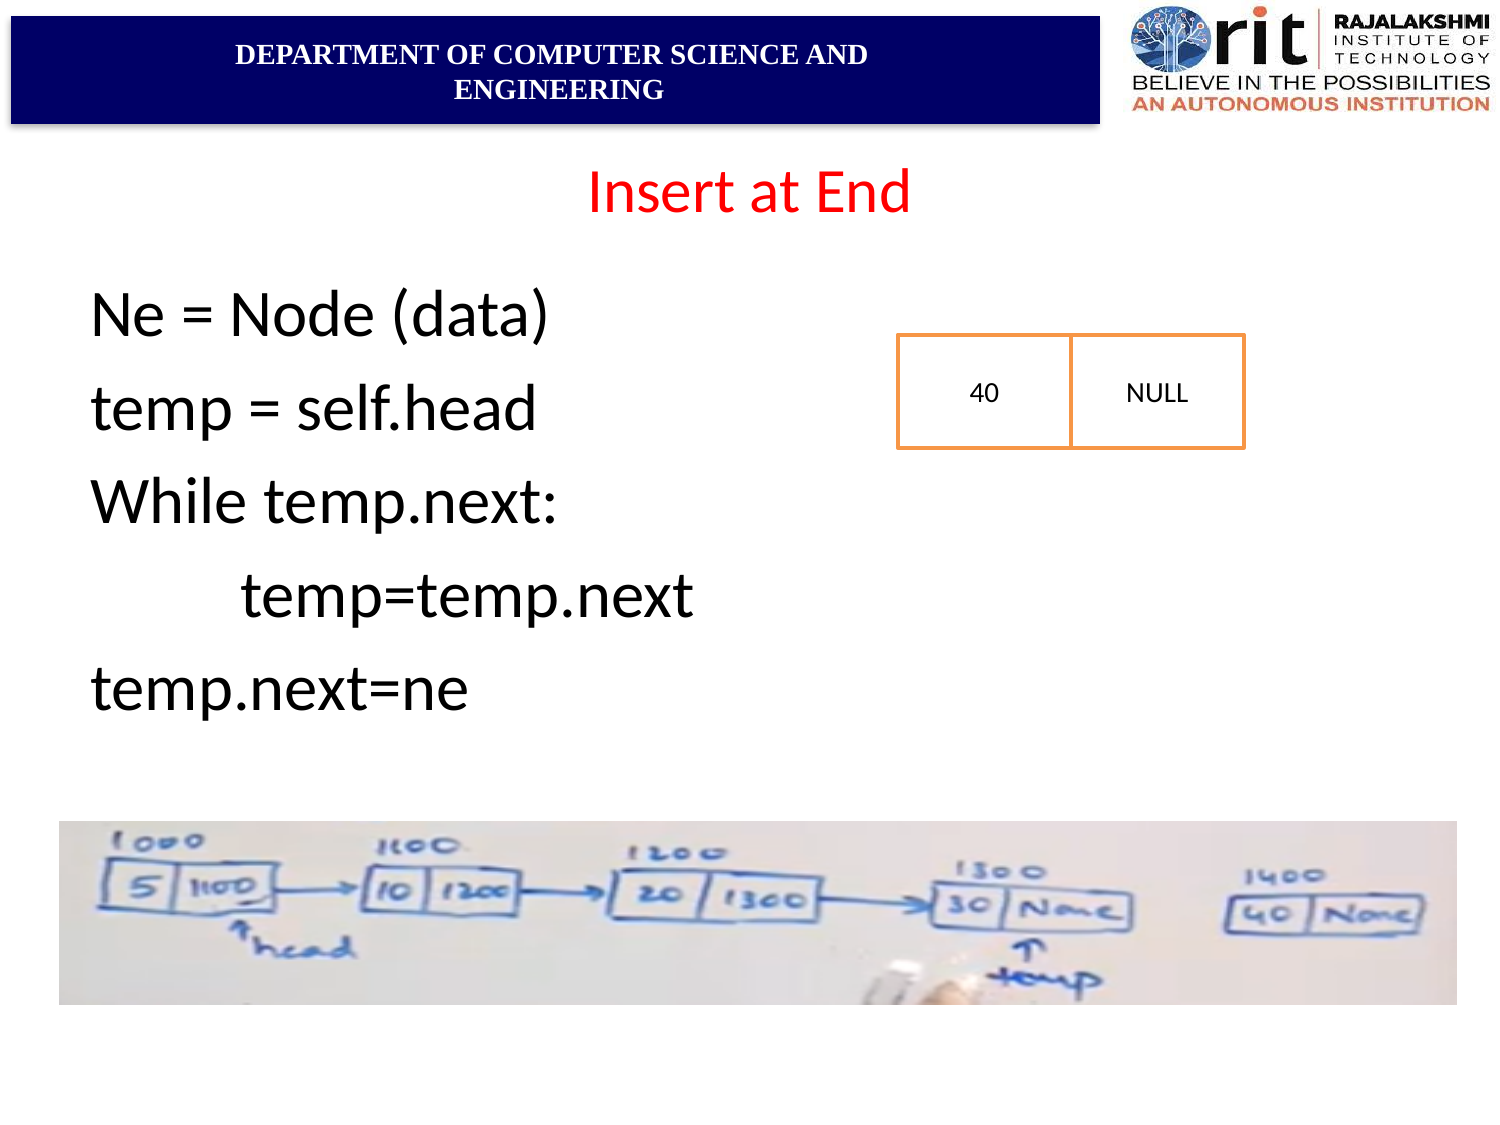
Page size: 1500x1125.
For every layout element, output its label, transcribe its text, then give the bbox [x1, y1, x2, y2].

title Insert at End [75, 140, 1425, 233]
picture [59, 821, 1457, 1006]
text_box DEPARTMENT OF COMPUTER SCIENCE AND ENGINEERING [11, 16, 1100, 124]
picture [1123, 0, 1500, 125]
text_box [897, 334, 1245, 448]
list Ne = Node (data) temp = self.head While temp.next: temp=temp.next temp.next=ne [75, 262, 1425, 819]
